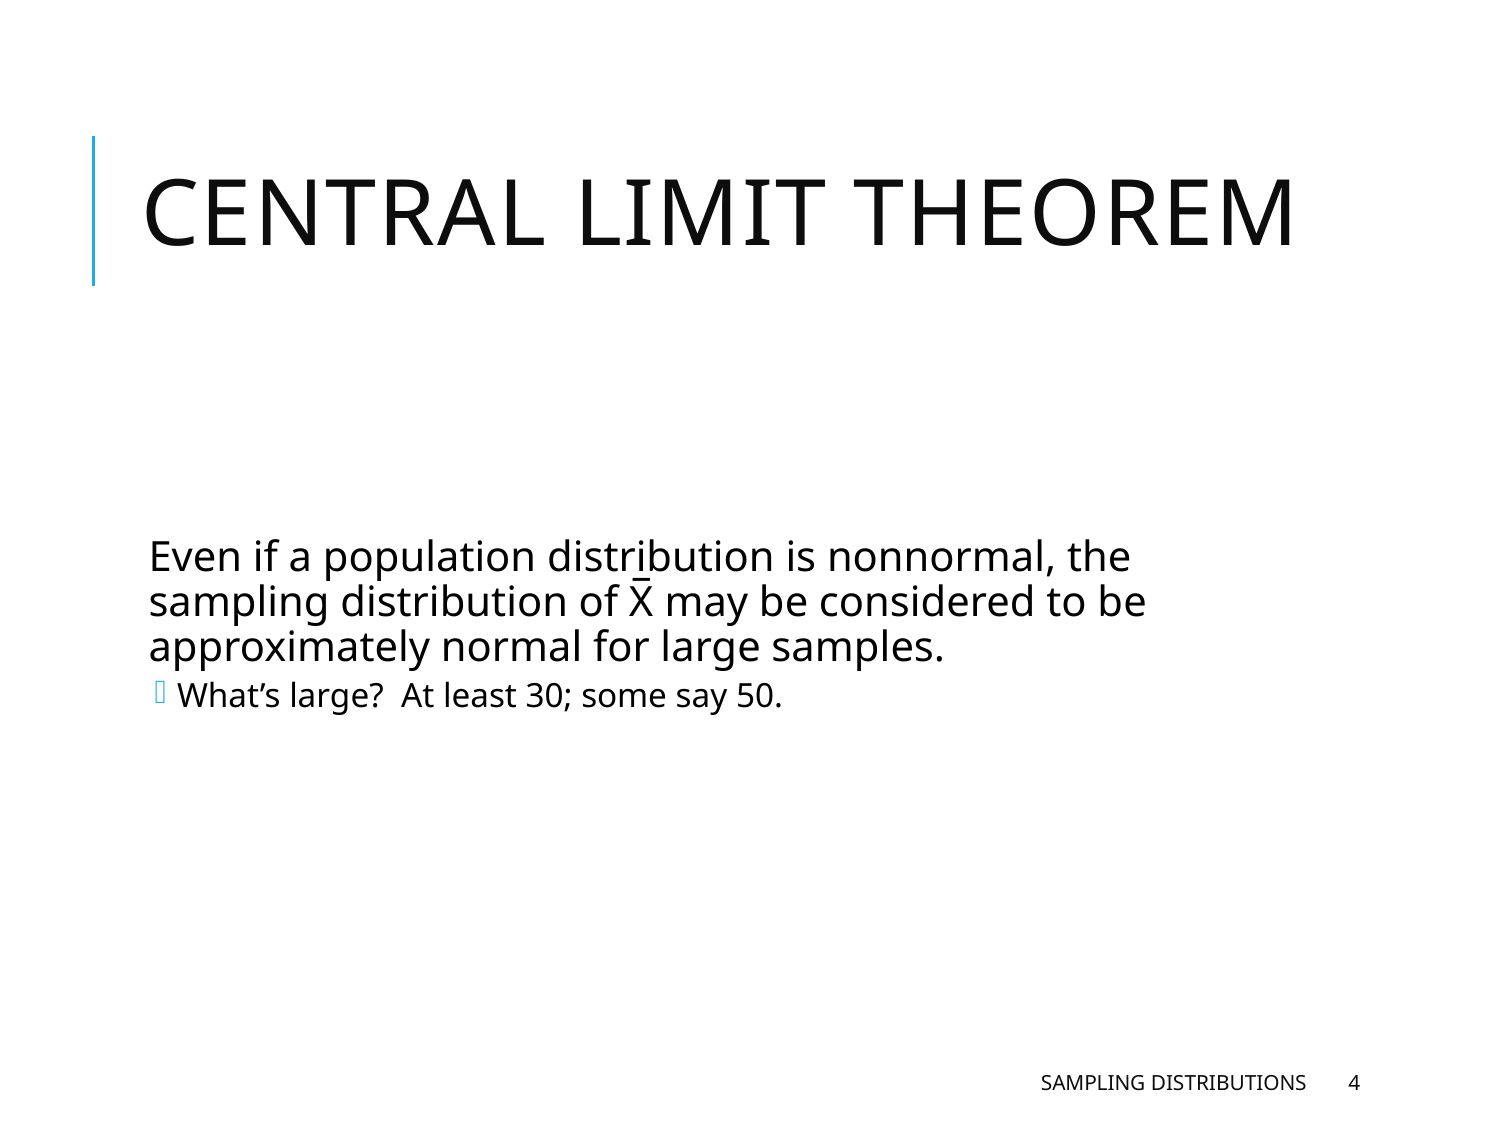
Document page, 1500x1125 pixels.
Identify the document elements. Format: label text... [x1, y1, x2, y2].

footer Sampling Distributions [595, 1061, 1322, 1107]
slide_number 4 [1333, 1061, 1454, 1107]
list Even if a population distribution is nonnormal, the sampling distribution of X̅ may be considered to be approximately normal for large samples. What’s large? At least 30; some say 50. [126, 375, 1322, 1035]
title Central Limit Theorem [126, 96, 1322, 342]
